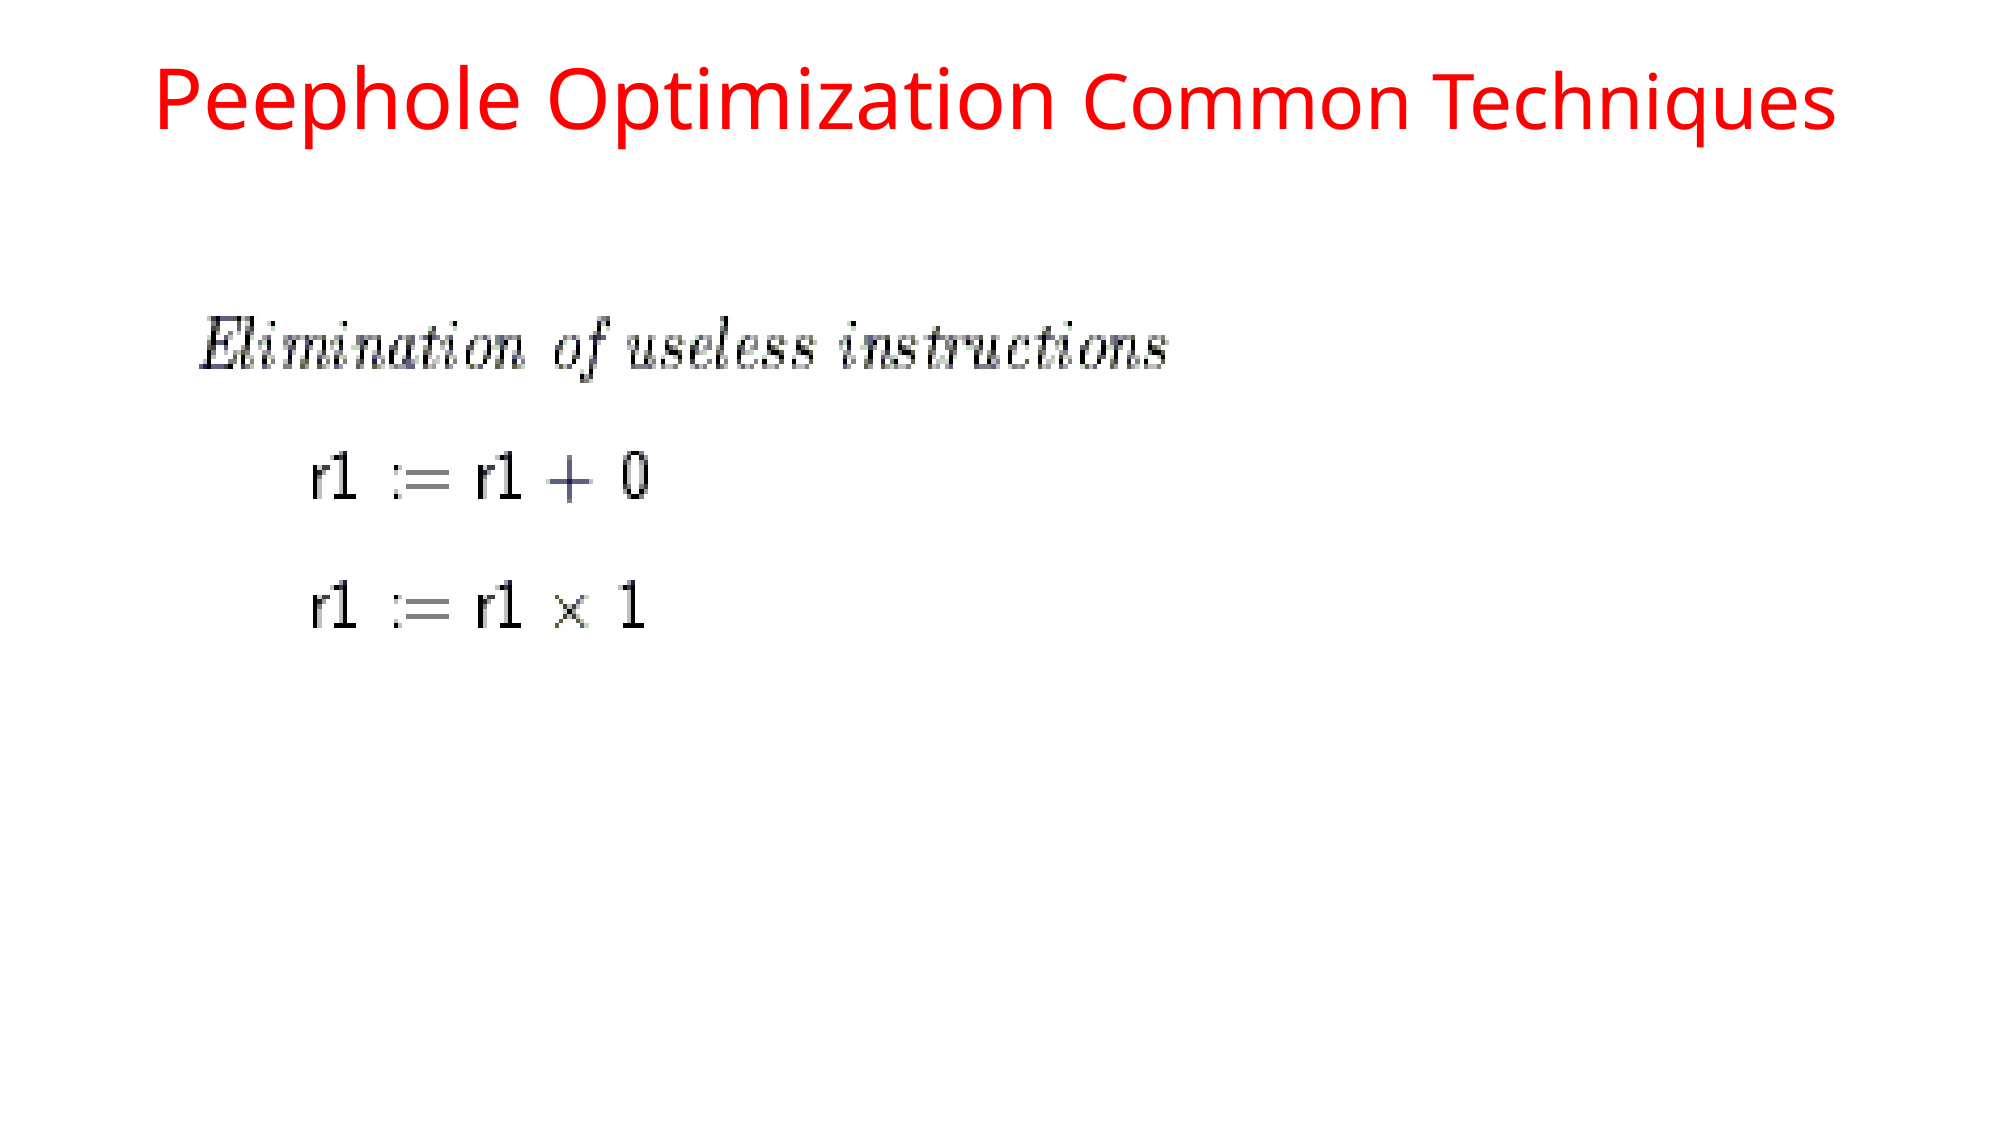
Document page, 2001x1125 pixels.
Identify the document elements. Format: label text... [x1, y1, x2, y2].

title Peephole Optimization Common Techniques [137, 39, 1863, 166]
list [178, 288, 1725, 667]
